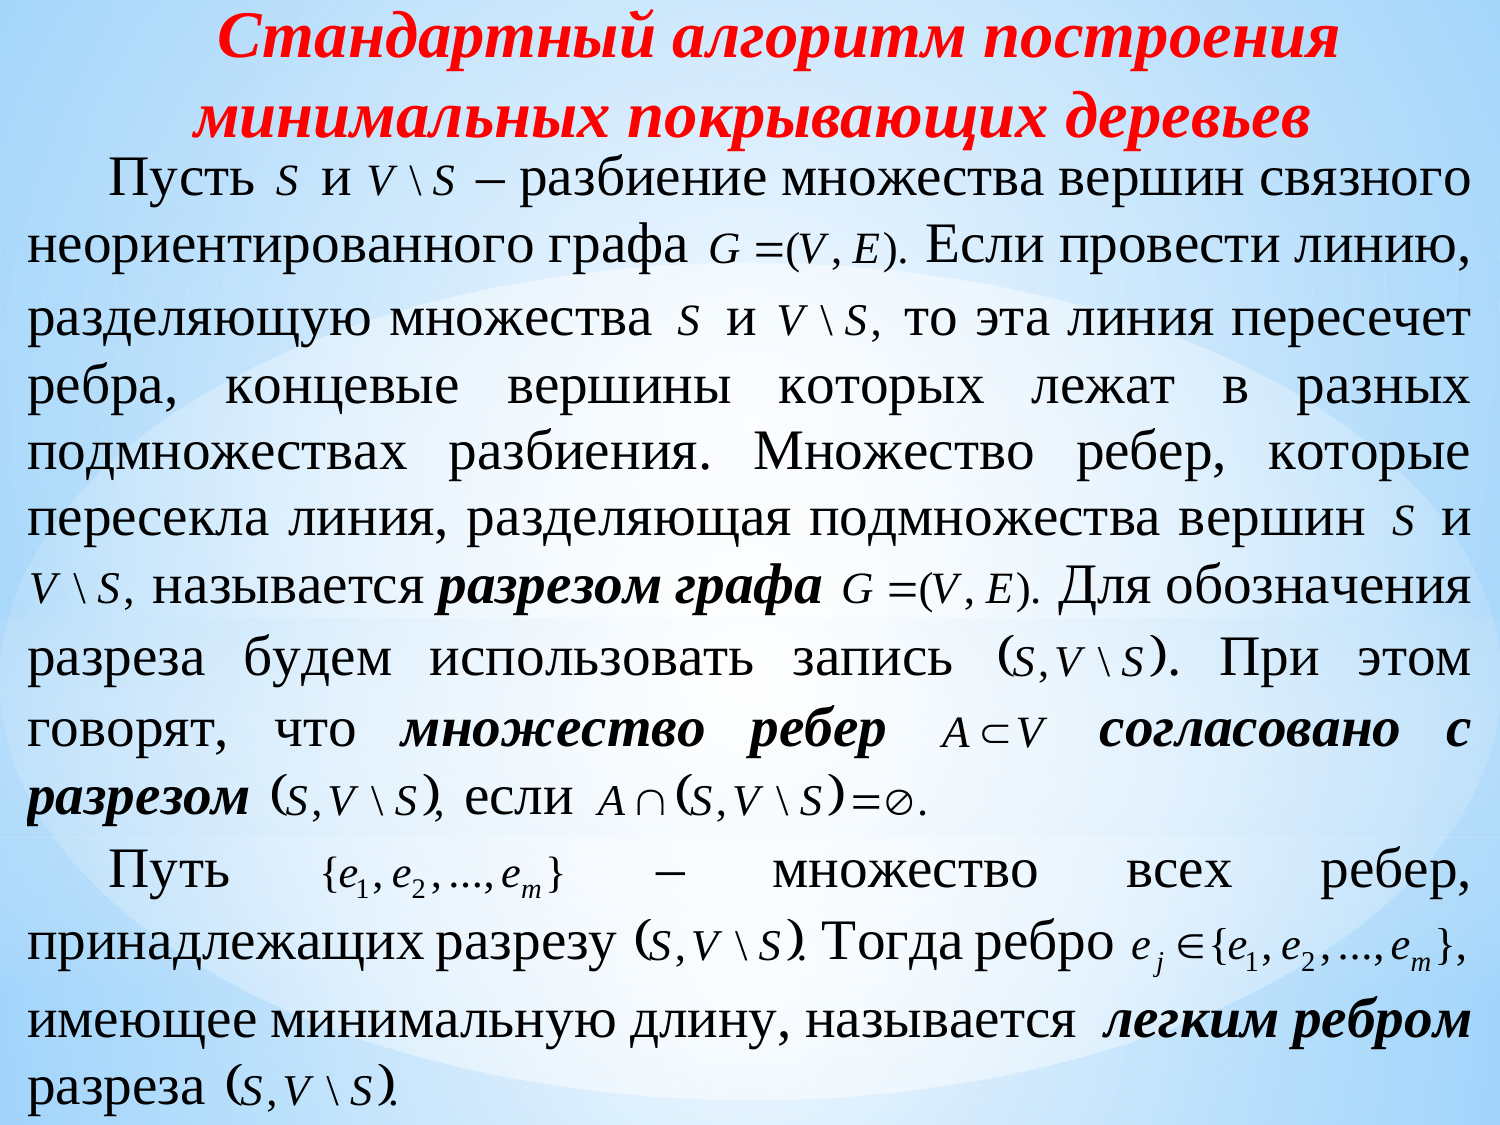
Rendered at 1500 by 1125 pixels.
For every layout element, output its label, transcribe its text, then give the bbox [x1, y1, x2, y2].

picture [26, 142, 1473, 1124]
text_box Стандартный алгоритм построения минимальных покрывающих деревьев [0, 0, 1500, 159]
